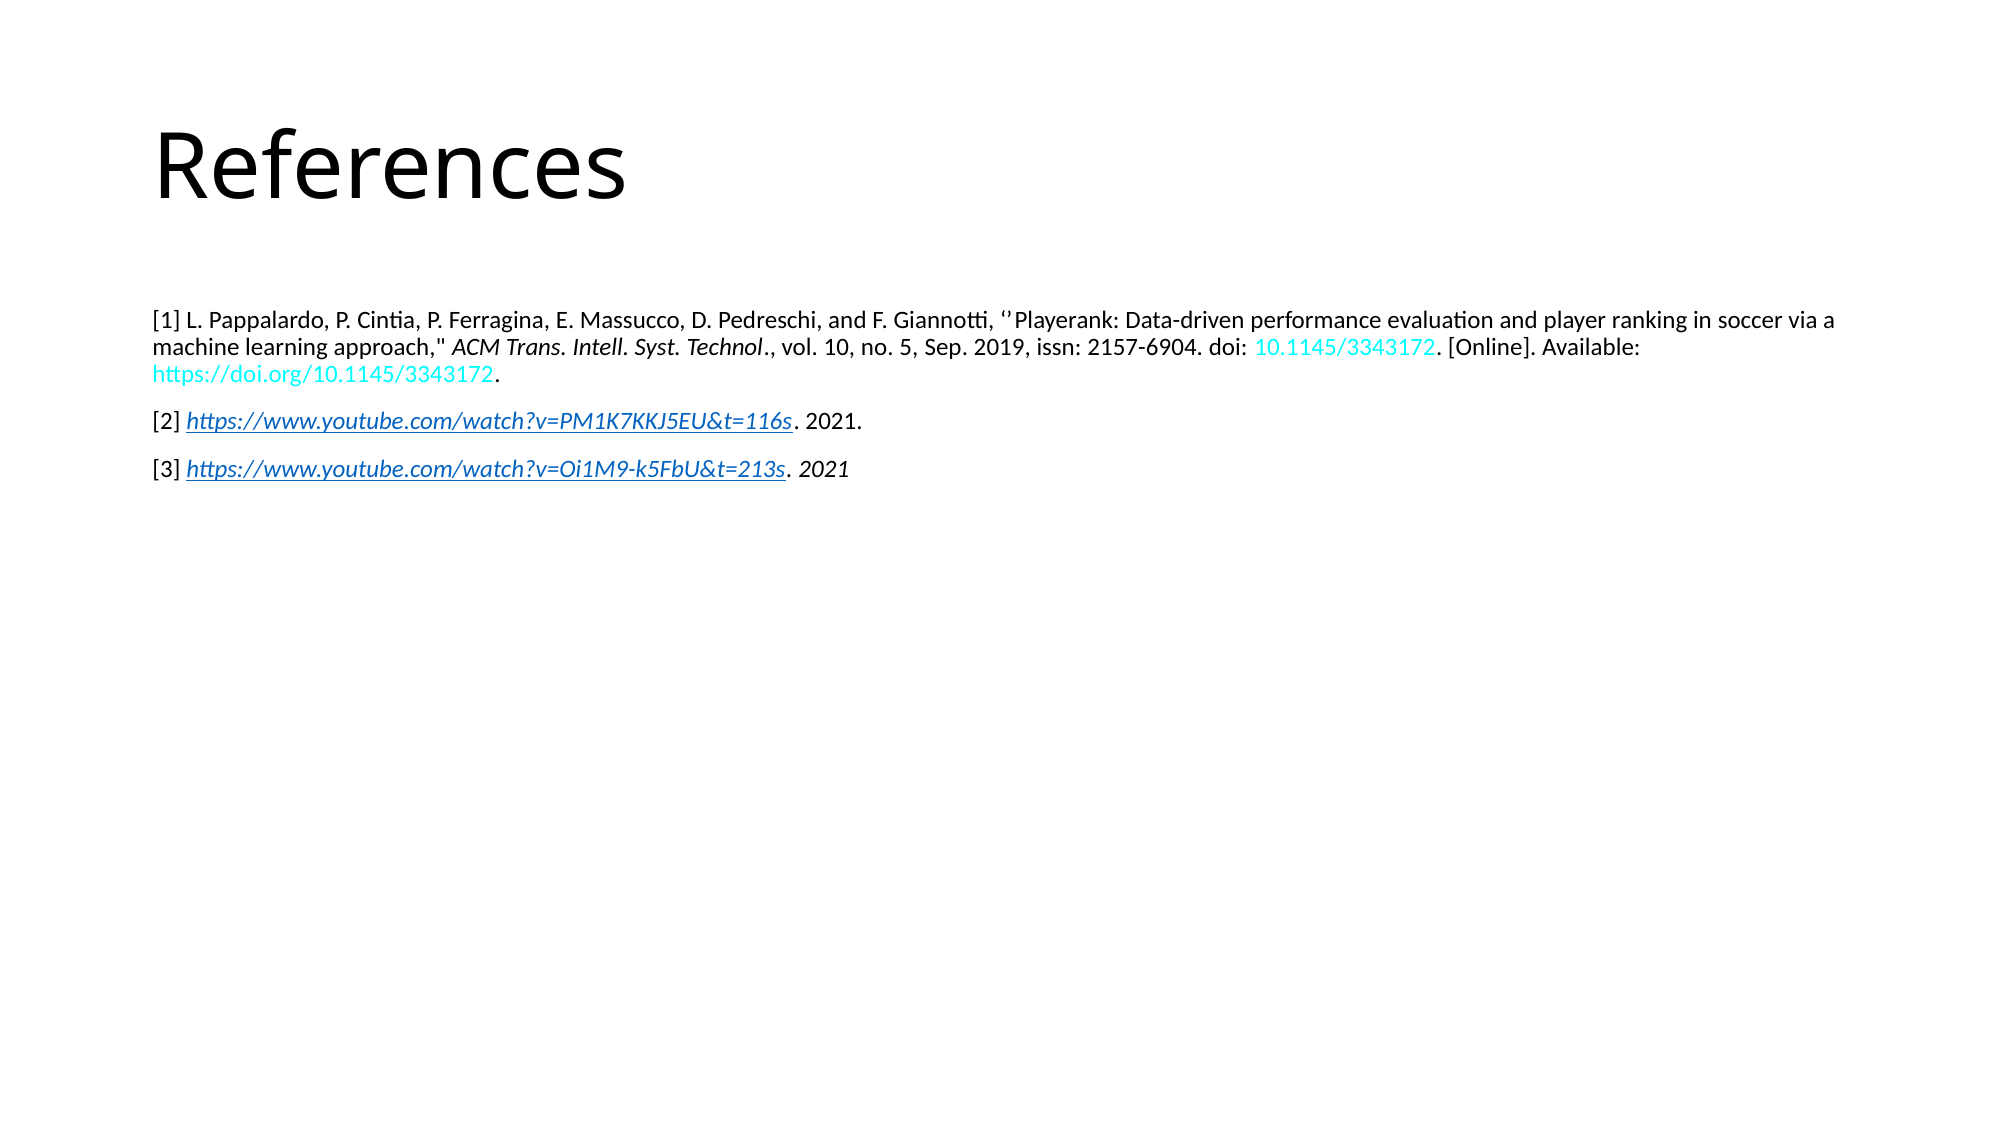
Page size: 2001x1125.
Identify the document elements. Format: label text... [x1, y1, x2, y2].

list [1] L. Pappalardo, P. Cintia, P. Ferragina, E. Massucco, D. Pedreschi, and F. Giannotti, ‘’Playerank: Data-driven performance evaluation and player ranking in soccer via a machine learning approach," ACM Trans. Intell. Syst. Technol., vol. 10, no. 5, Sep. 2019, issn: 2157-6904. doi: 10.1145/3343172. [Online]. Available: https://doi.org/10.1145/3343172. [2] https://www.youtube.com/watch?v=PM1K7KKJ5EU&t=116s. 2021. [3] https://www.youtube.com/watch?v=Oi1M9-k5FbU&t=213s. 2021 [137, 299, 1863, 1014]
title References [137, 59, 1863, 278]
